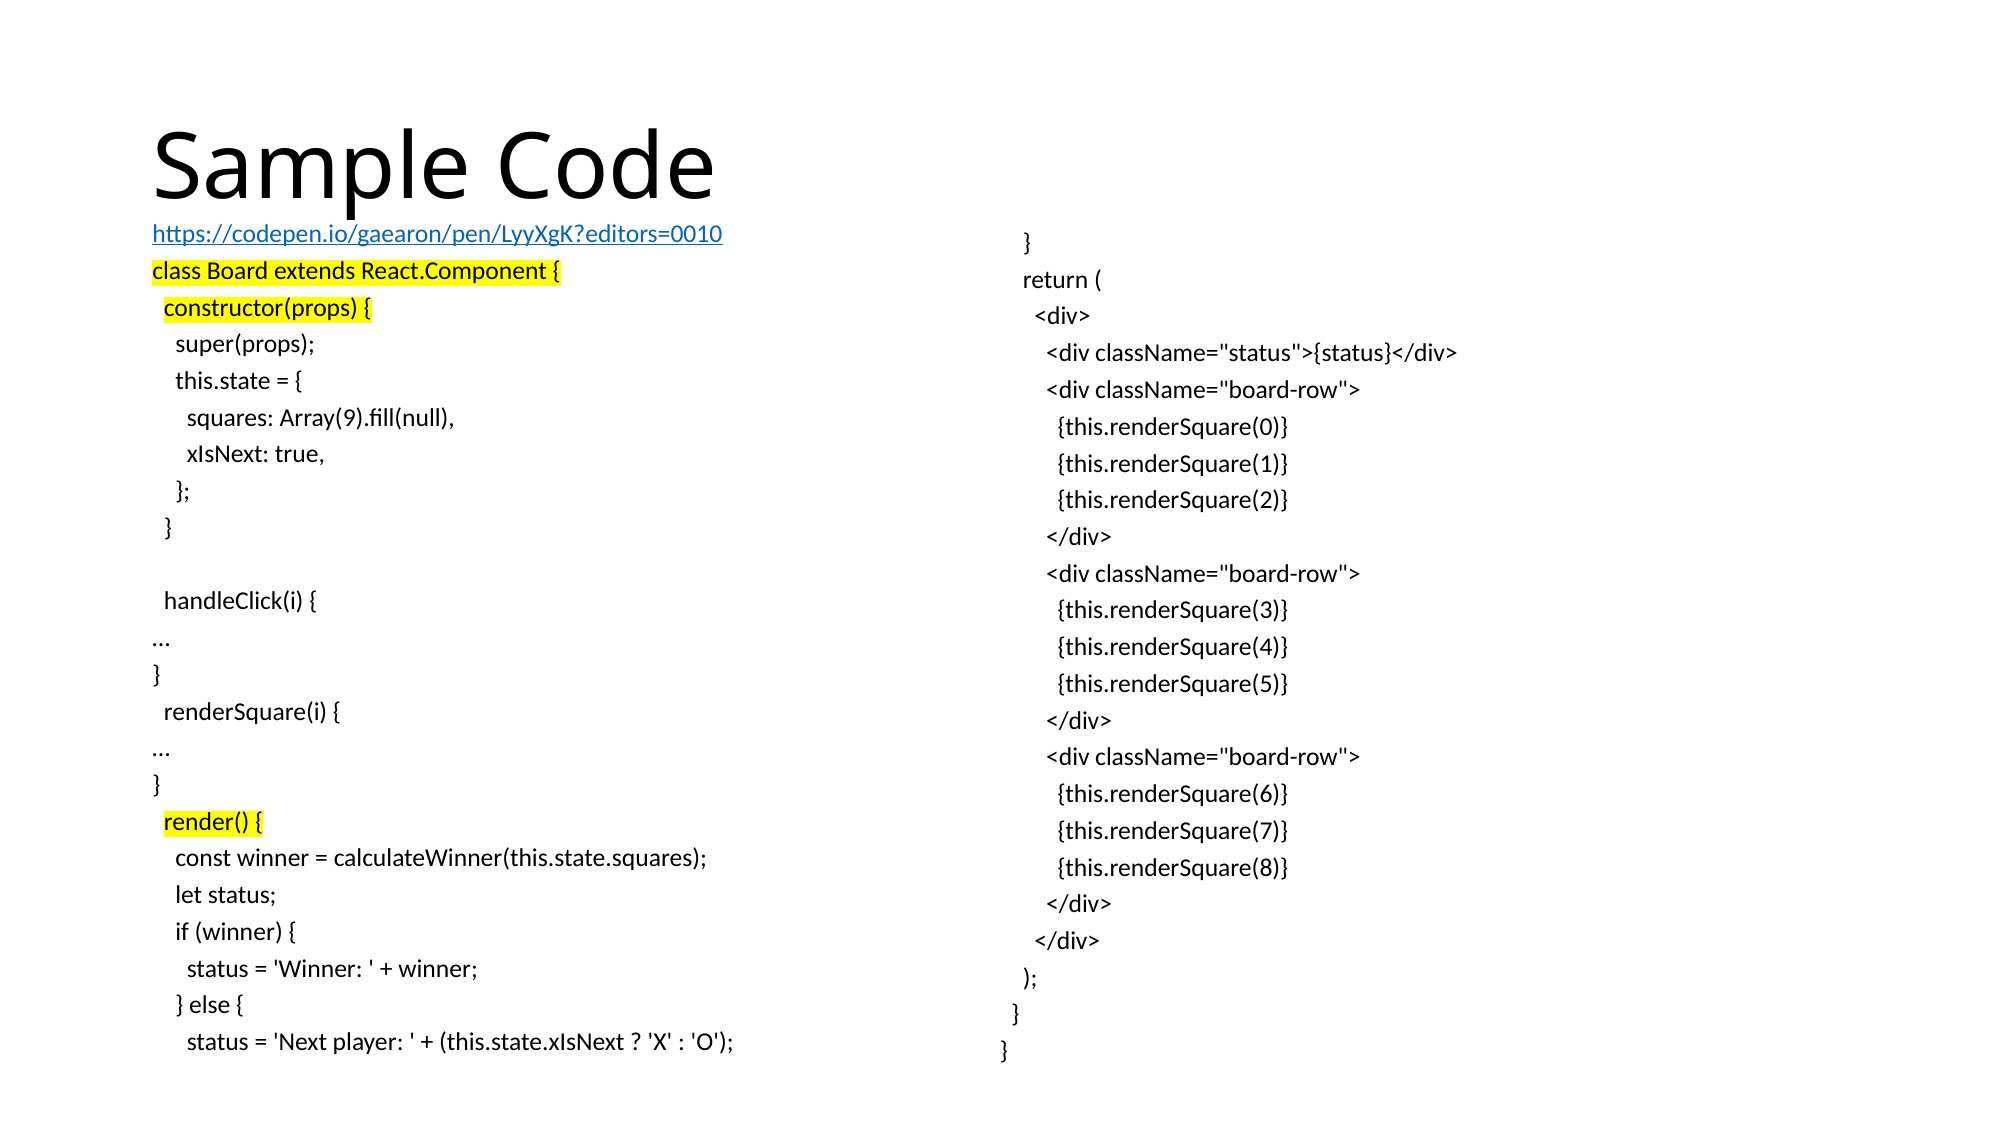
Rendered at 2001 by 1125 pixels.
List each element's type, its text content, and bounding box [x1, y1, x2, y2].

list https://codepen.io/gaearon/pen/LyyXgK?editors=0010 class Board extends React.Component { constructor(props) { super(props); this.state = { squares: Array(9).fill(null), xIsNext: true, }; } handleClick(i) { … } renderSquare(i) { … } render() { const winner = calculateWinner(this.state.squares); let status; if (winner) { status = 'Winner: ' + winner; } else { status = 'Next player: ' + (this.state.xIsNext ? 'X' : 'O'); } return ( <div> <div className="status">{status}</div> <div className="board-row"> {this.renderSquare(0)} {this.renderSquare(1)} {this.renderSquare(2)} </div> <div className="board-row"> {this.renderSquare(3)} {this.renderSquare(4)} {this.renderSquare(5)} </div> <div className="board-row"> {this.renderSquare(6)} {this.renderSquare(7)} {this.renderSquare(8)} </div> </div> ); } } [137, 212, 1863, 1088]
title Sample Code [137, 59, 1863, 212]
